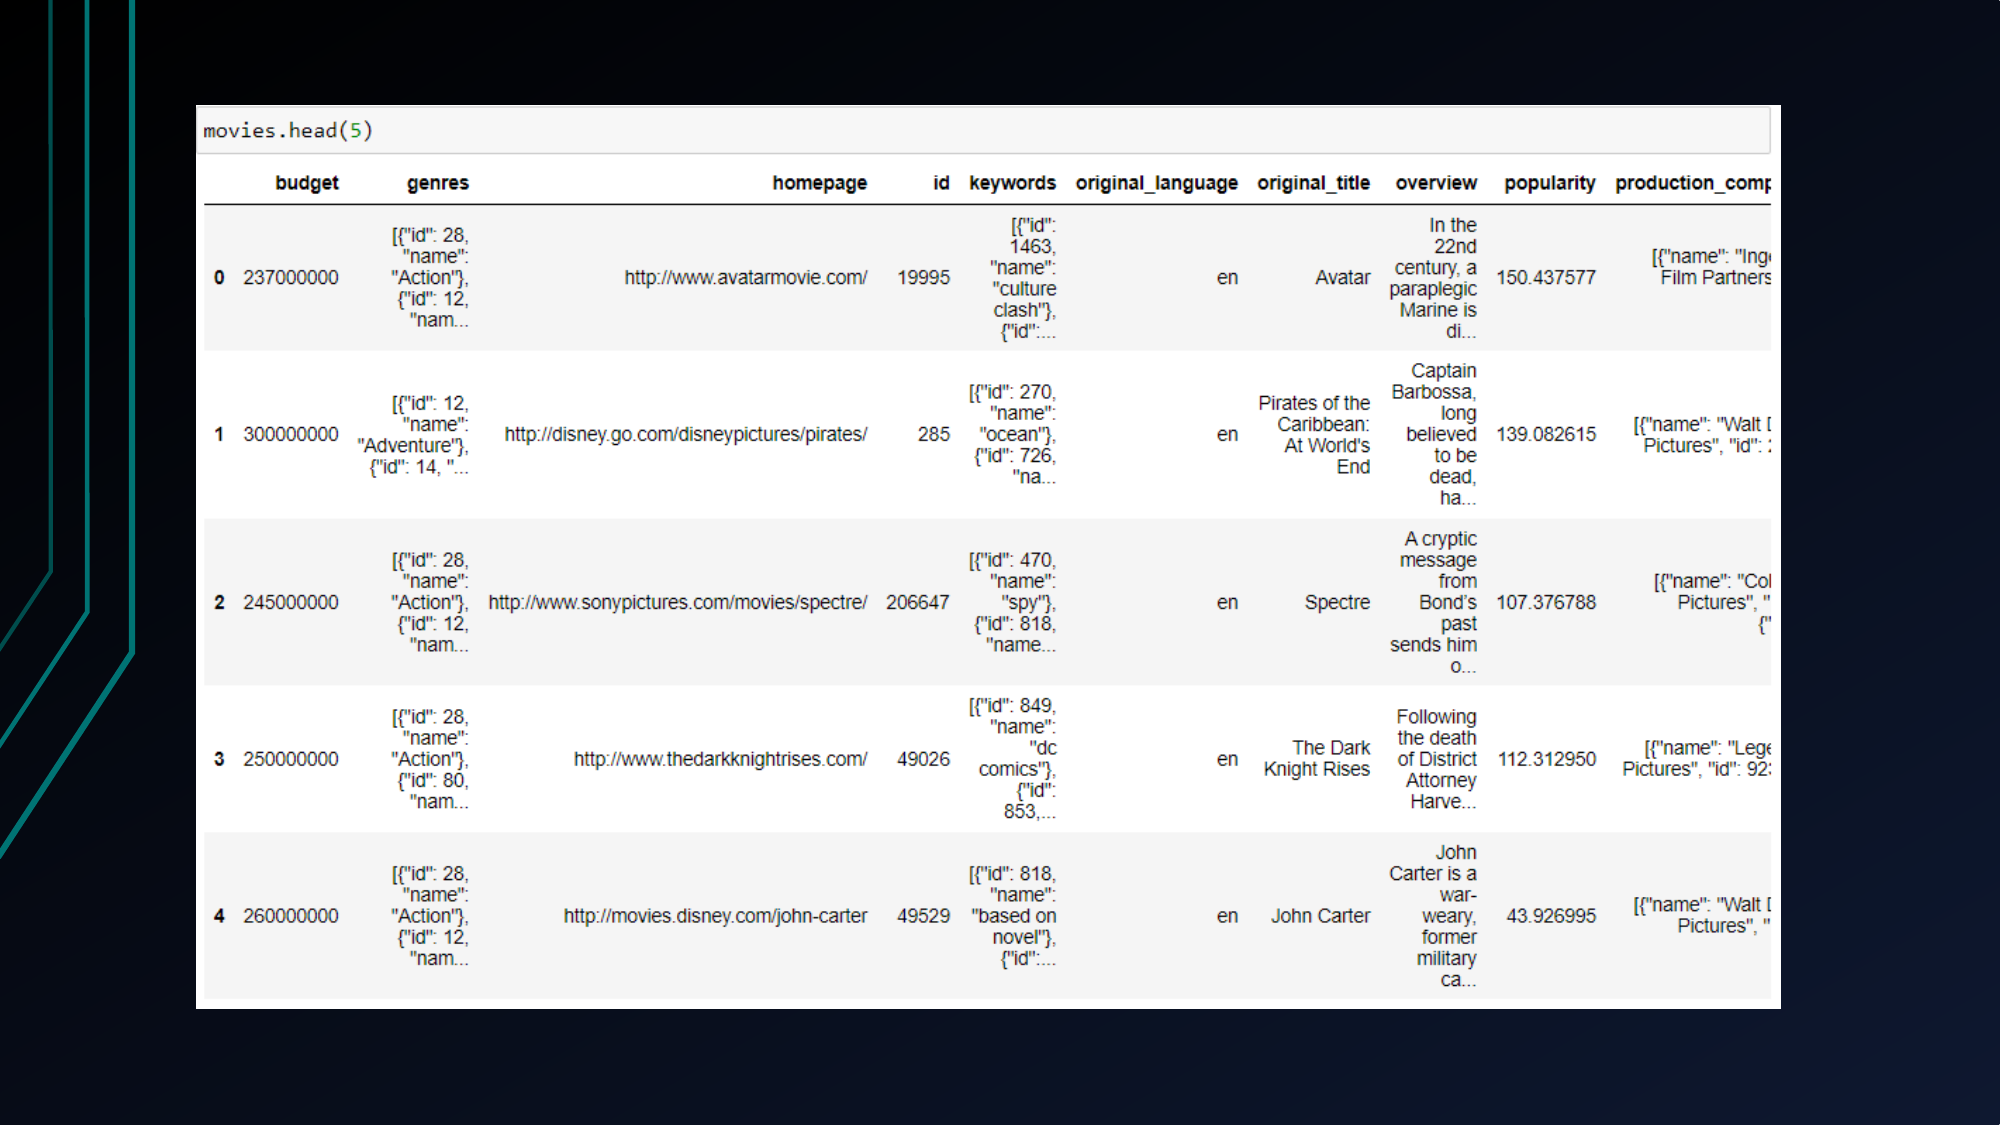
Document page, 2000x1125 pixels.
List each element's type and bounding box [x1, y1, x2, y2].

picture [196, 105, 1781, 1009]
